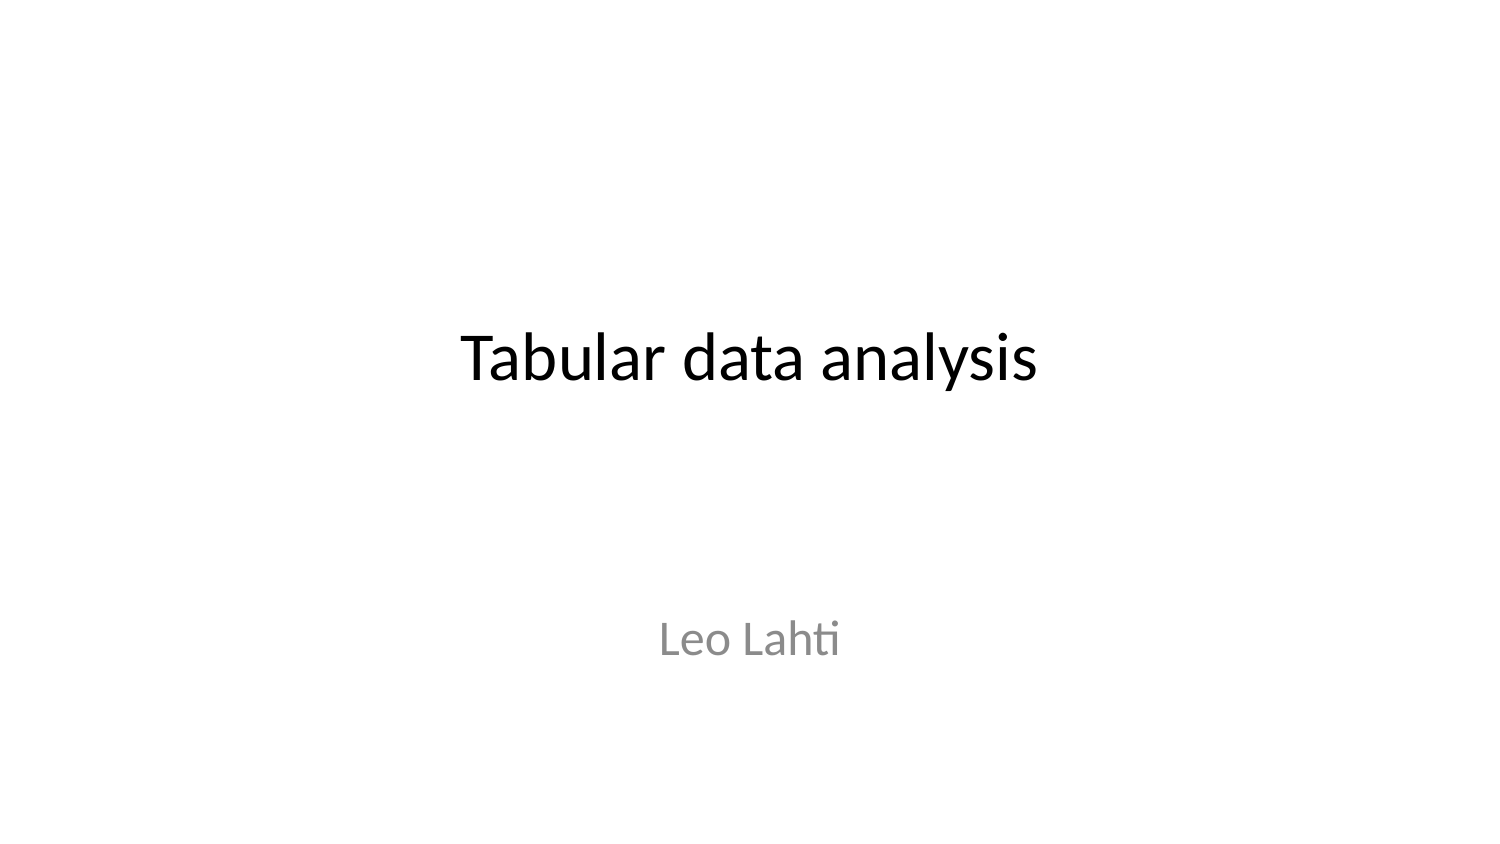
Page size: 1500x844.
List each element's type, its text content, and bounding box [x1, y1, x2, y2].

title Tabular data analysis [112, 262, 1388, 443]
subtitle Leo Lahti [225, 478, 1275, 694]
